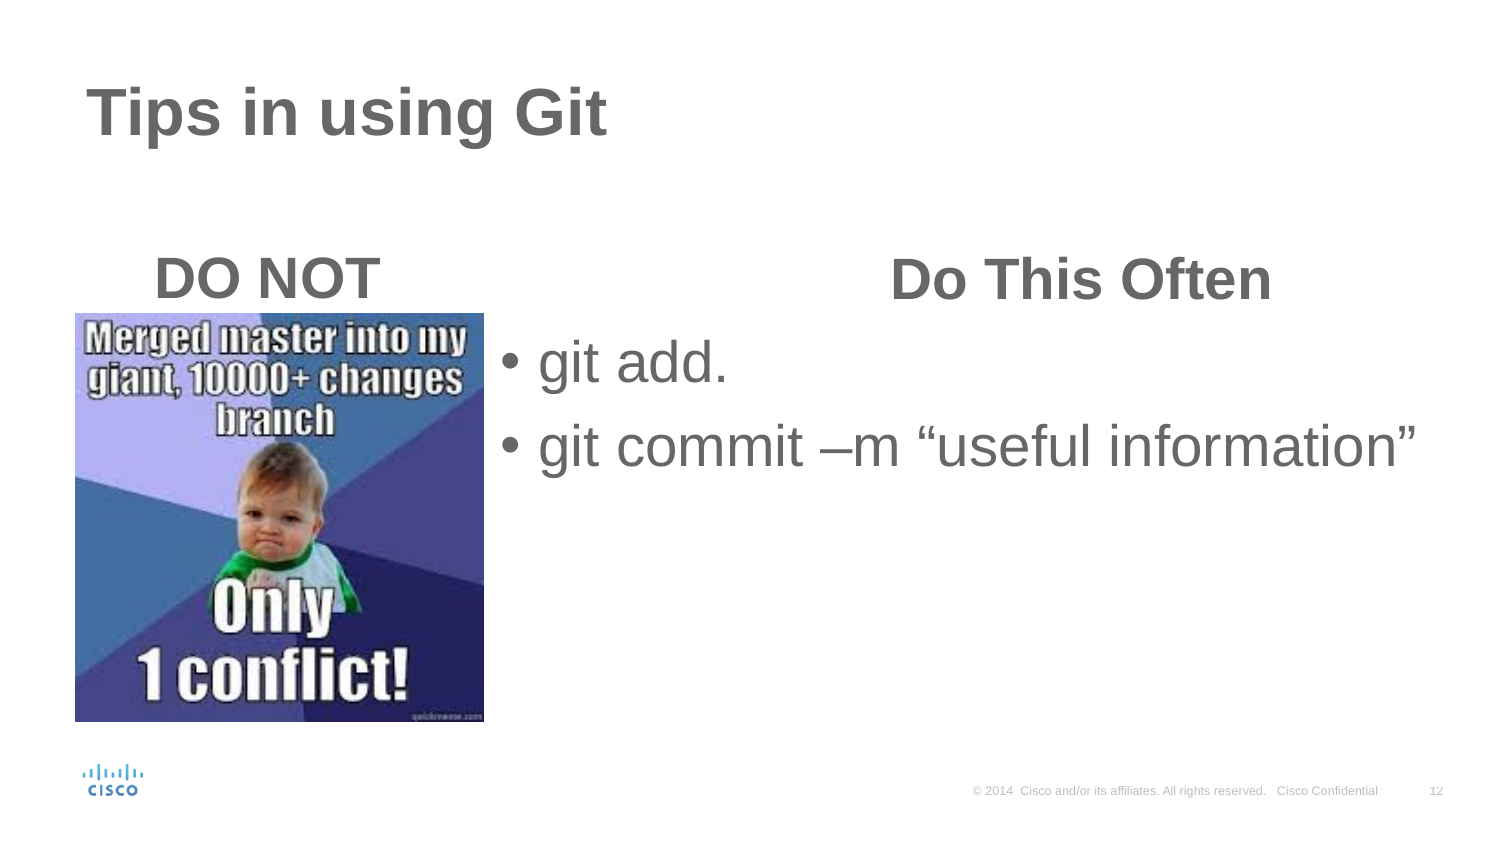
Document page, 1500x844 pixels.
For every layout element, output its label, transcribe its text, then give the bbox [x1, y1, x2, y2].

picture [77, 758, 149, 803]
text_box DO NOT [139, 238, 499, 314]
picture [75, 313, 484, 722]
text_box Do This Often git add. git commit –m “useful information” [485, 241, 1500, 721]
title Tips in using Git [71, 55, 1441, 176]
